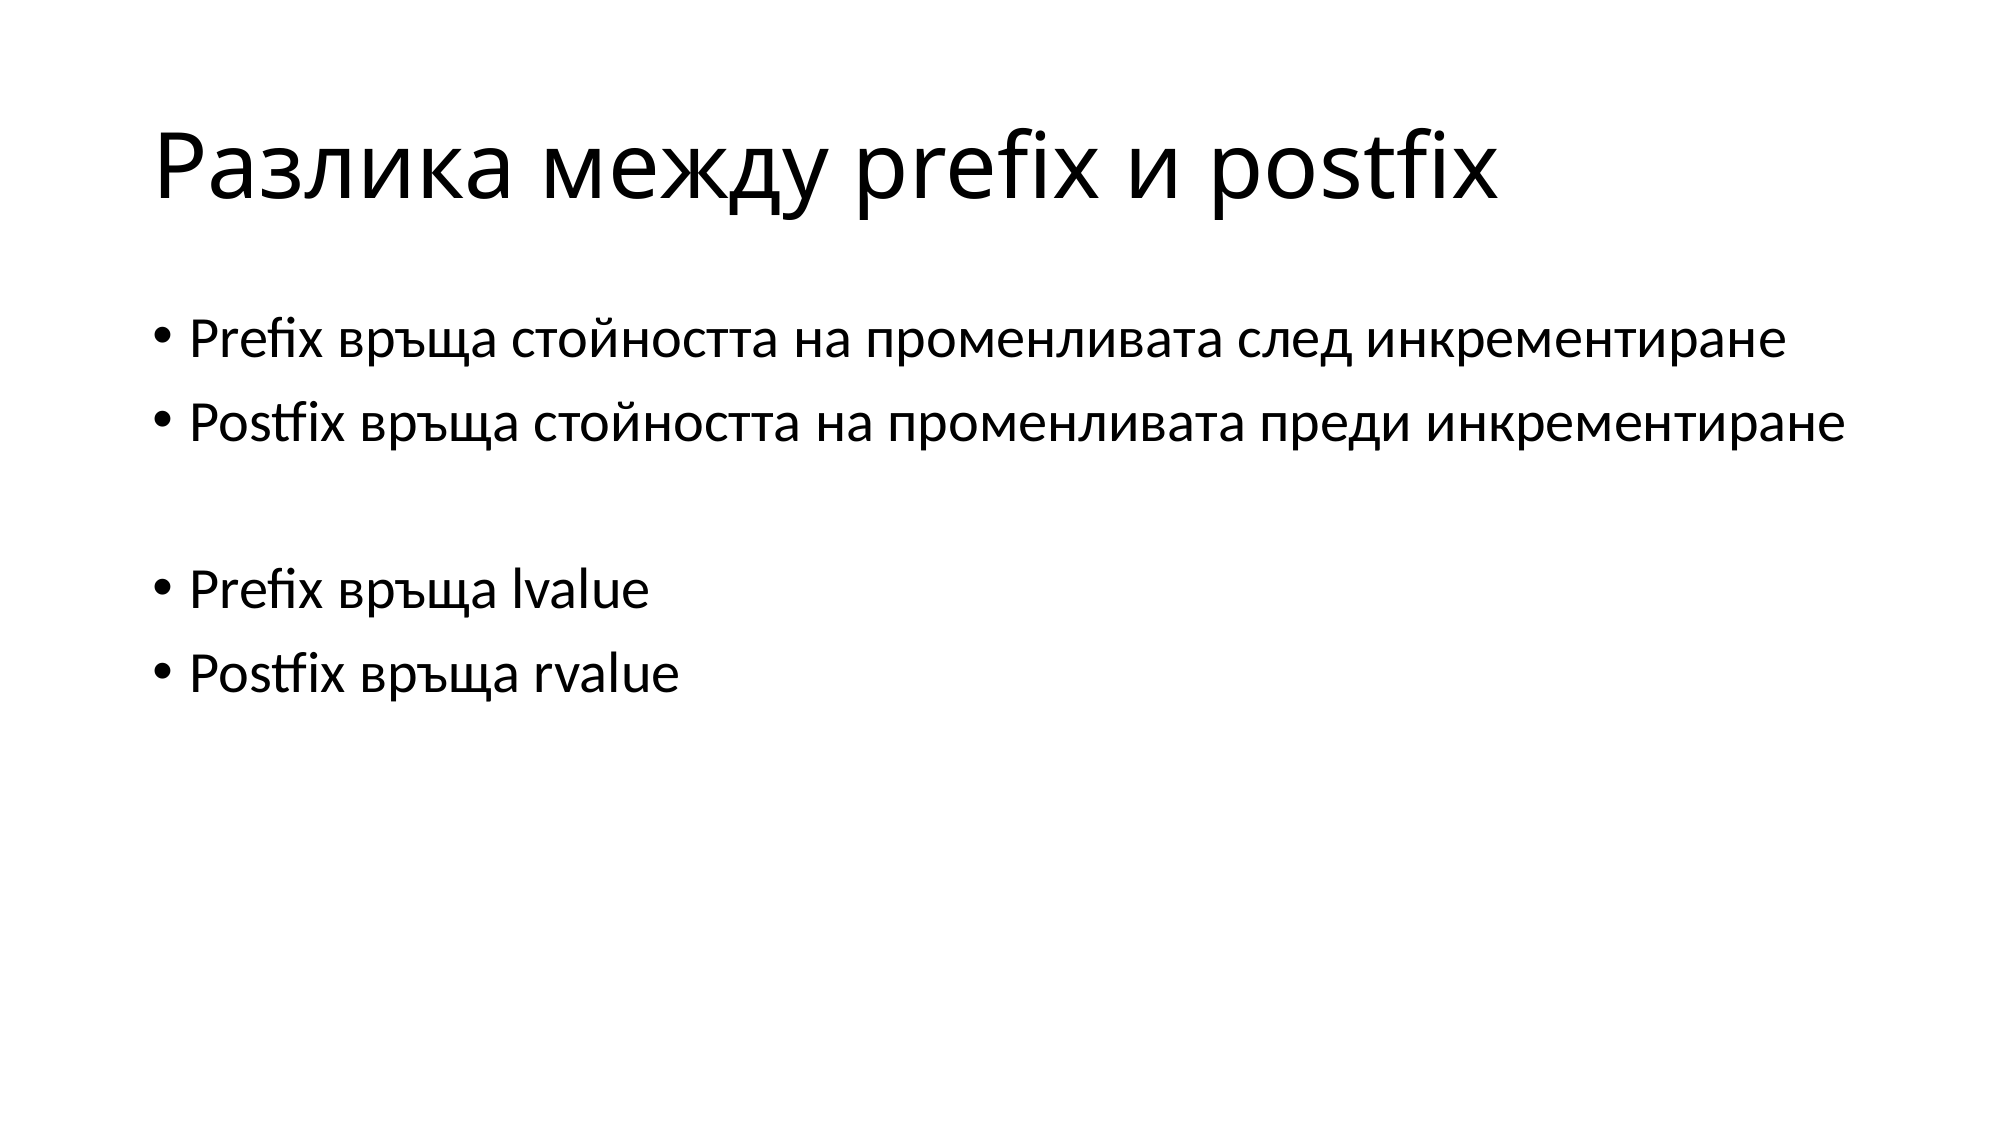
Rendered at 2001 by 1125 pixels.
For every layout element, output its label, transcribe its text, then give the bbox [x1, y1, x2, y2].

list Prefix връща стойността на променливата след инкрементиране Postfix връща стойността на променливата преди инкрементиране Prefix връща lvalue Postfix връща rvalue [137, 299, 1897, 1014]
title Разлика между prefix и postfix [137, 59, 1863, 278]
